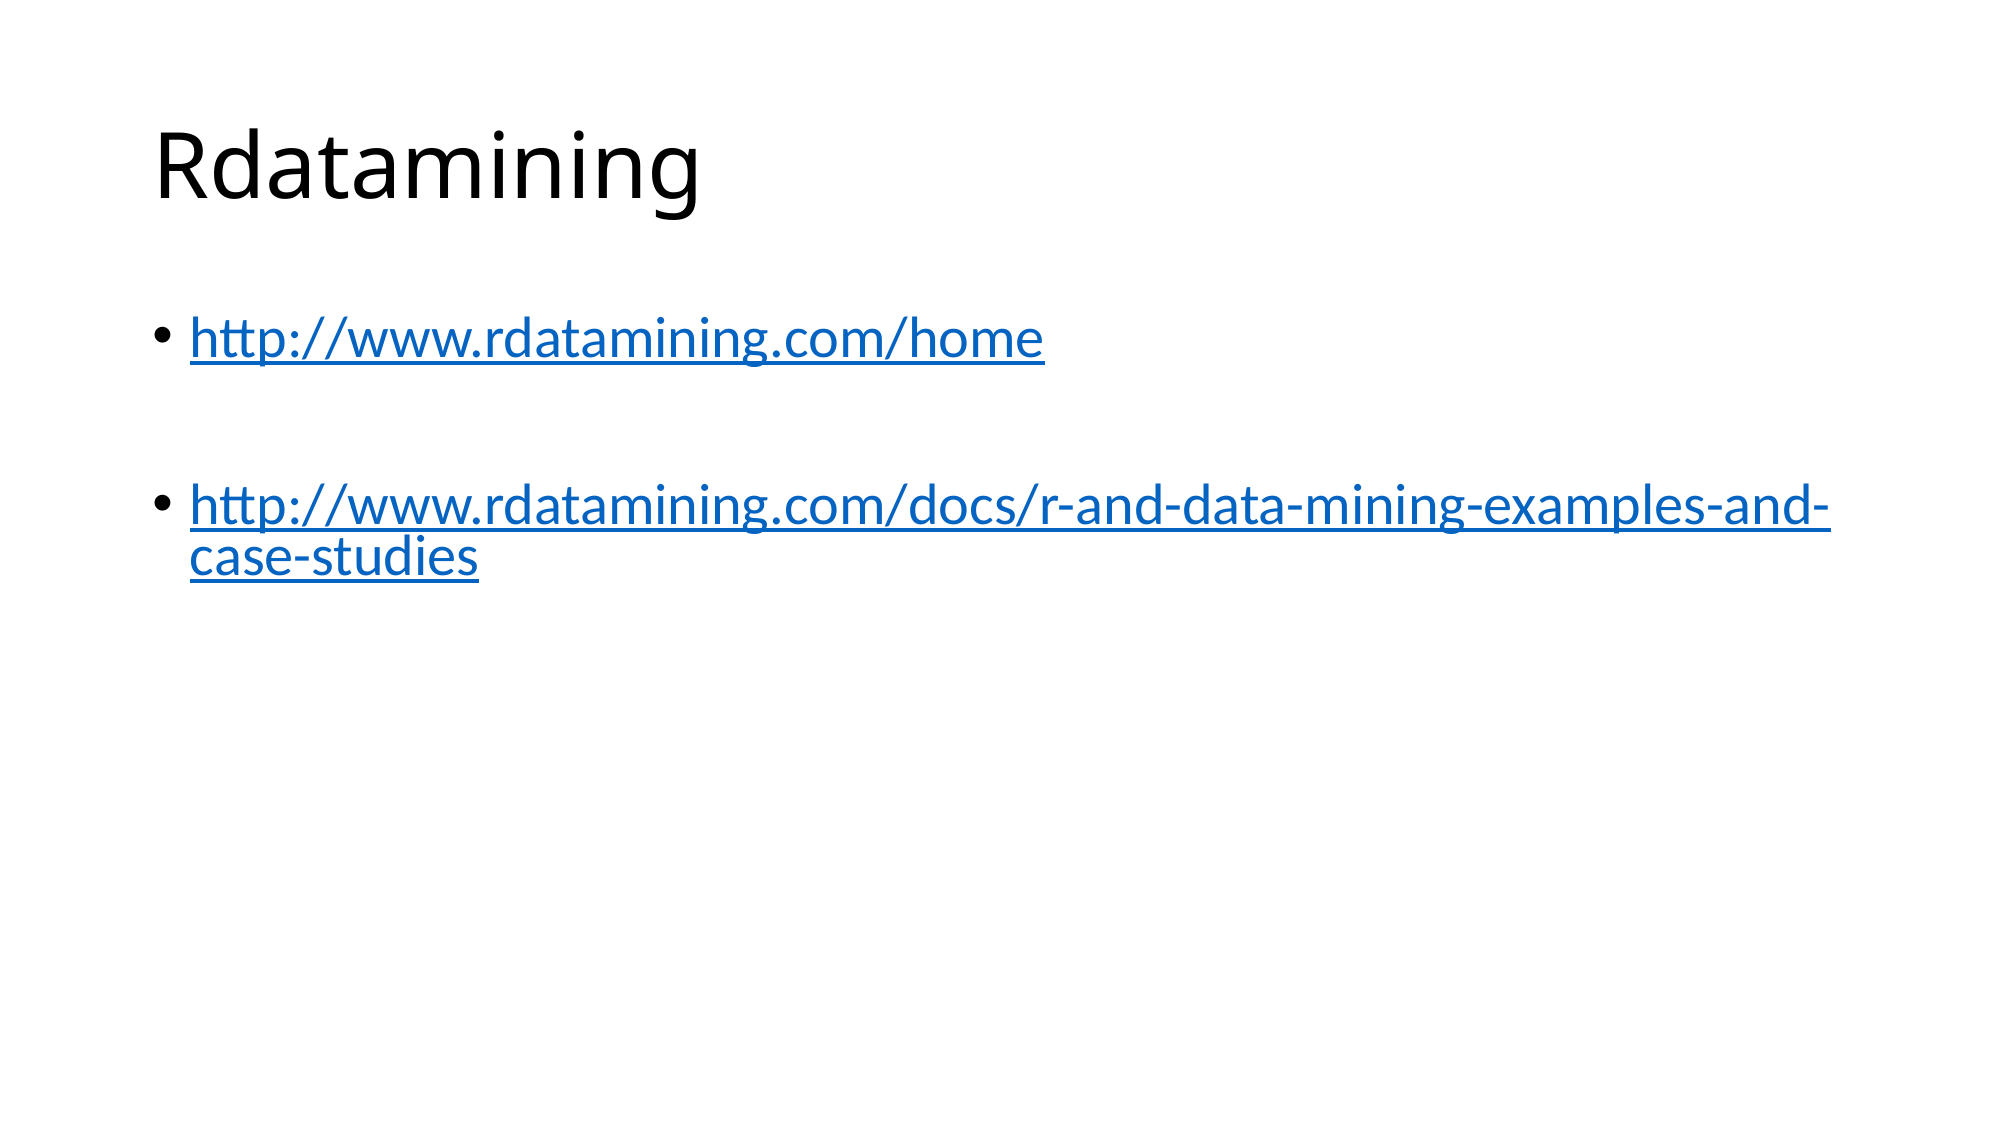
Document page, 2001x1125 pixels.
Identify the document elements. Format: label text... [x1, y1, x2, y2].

title Rdatamining [137, 59, 1863, 278]
list http://www.rdatamining.com/home http://www.rdatamining.com/docs/r-and-data-mining-examples-and-case-studies [137, 299, 1863, 1014]
